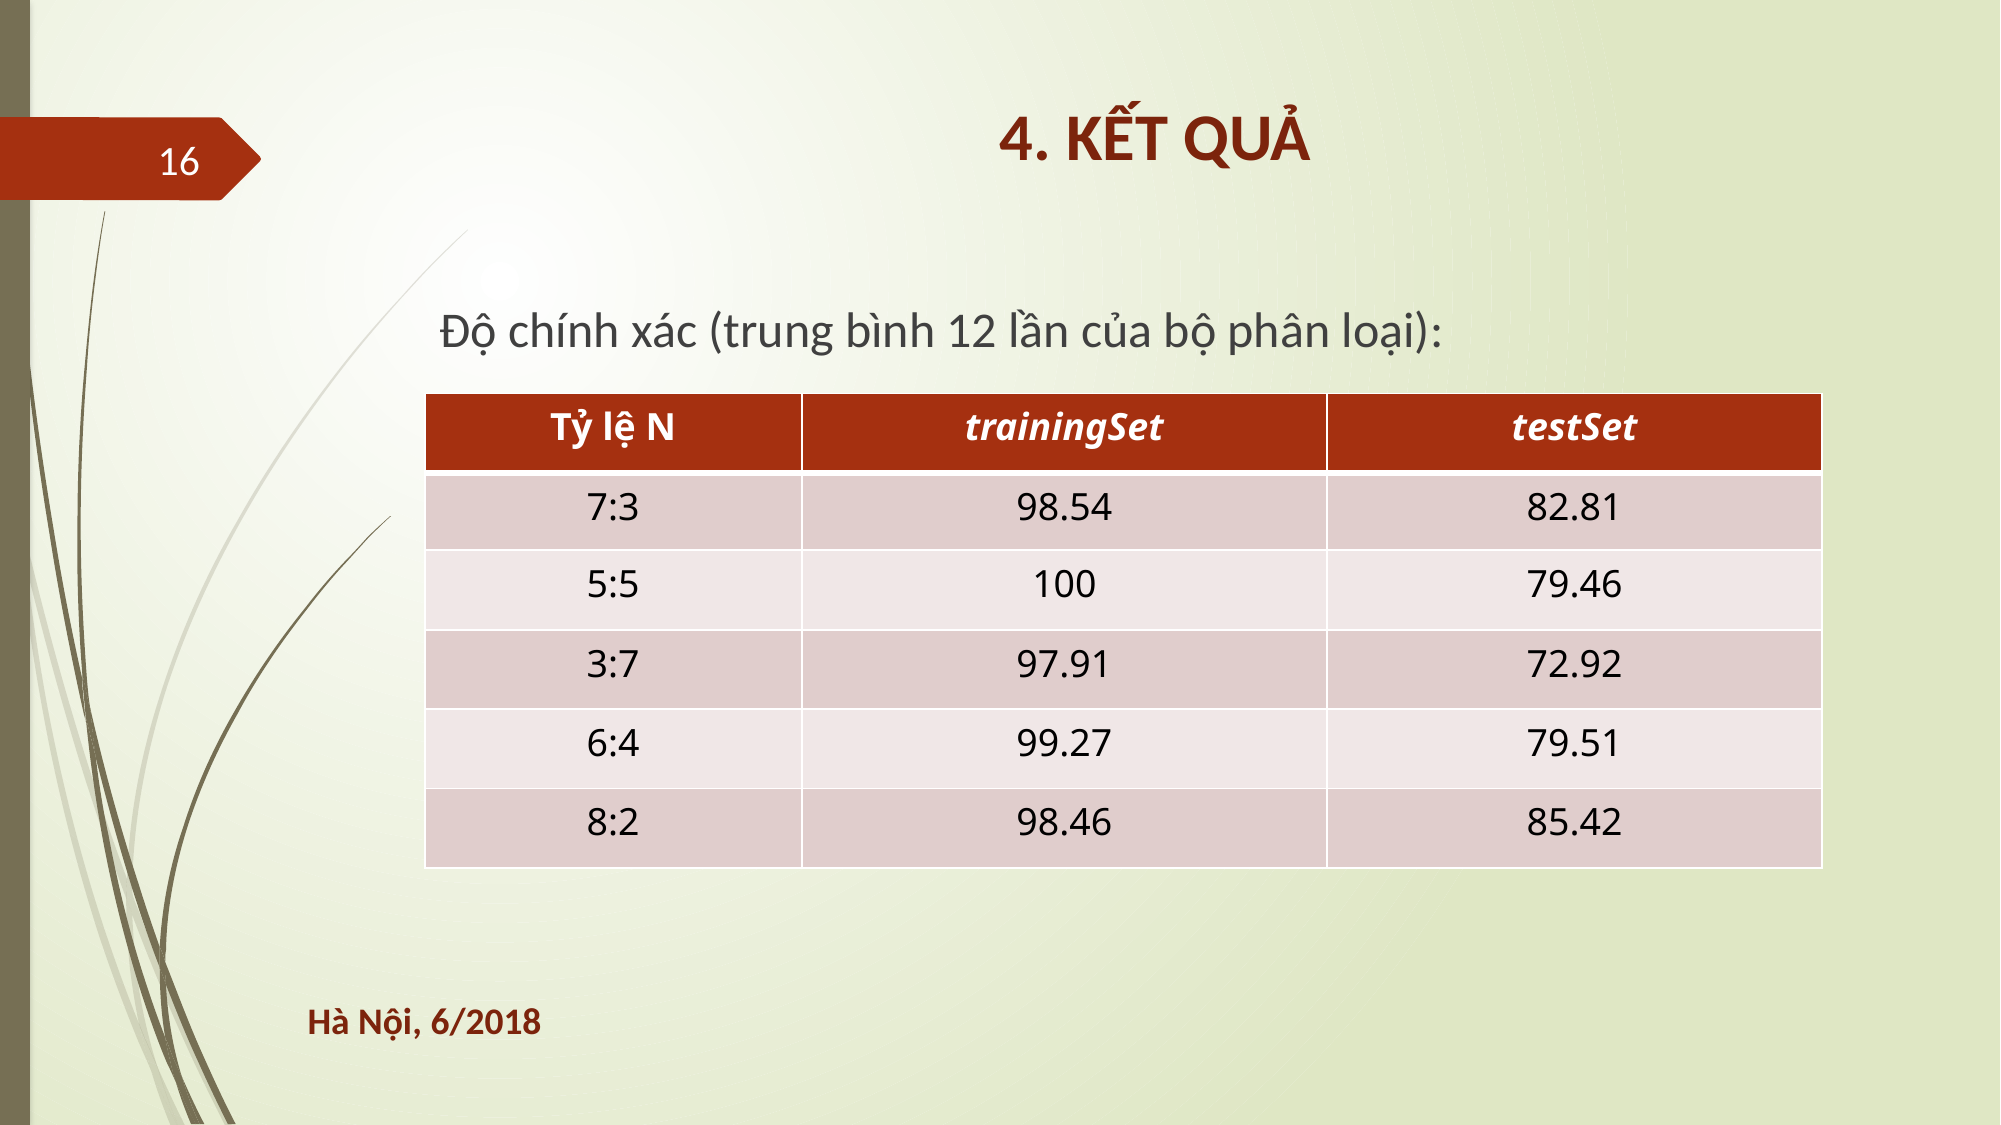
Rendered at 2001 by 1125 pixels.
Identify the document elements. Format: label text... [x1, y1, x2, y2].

slide_number 16 [87, 129, 216, 190]
table_cell 85.42 [1328, 789, 1821, 867]
table_header testSet [1328, 394, 1821, 470]
table_cell 82.81 [1328, 476, 1821, 549]
table_cell 98.46 [803, 789, 1326, 867]
table_cell 5:5 [426, 551, 801, 629]
table_cell 79.46 [1328, 551, 1821, 629]
table_cell 99.27 [803, 710, 1326, 788]
text_box Hà Nội, 6/2018 [292, 990, 557, 1050]
table_cell 98.54 [803, 476, 1326, 549]
title 4. KẾT QUẢ [424, 86, 1887, 229]
table_header trainingSet [803, 394, 1326, 470]
table_cell 3:7 [426, 631, 801, 708]
table_cell 97.91 [803, 631, 1326, 708]
list Độ chính xác (trung bình 12 lần của bộ phân loại): [424, 290, 1887, 969]
table_cell 8:2 [426, 789, 801, 867]
table_cell 72.92 [1328, 631, 1821, 708]
table_cell 79.51 [1328, 710, 1821, 788]
table_cell 6:4 [426, 710, 801, 788]
table_header Tỷ lệ N [426, 394, 801, 470]
table_cell 100 [803, 551, 1326, 629]
table_cell 7:3 [426, 476, 801, 549]
